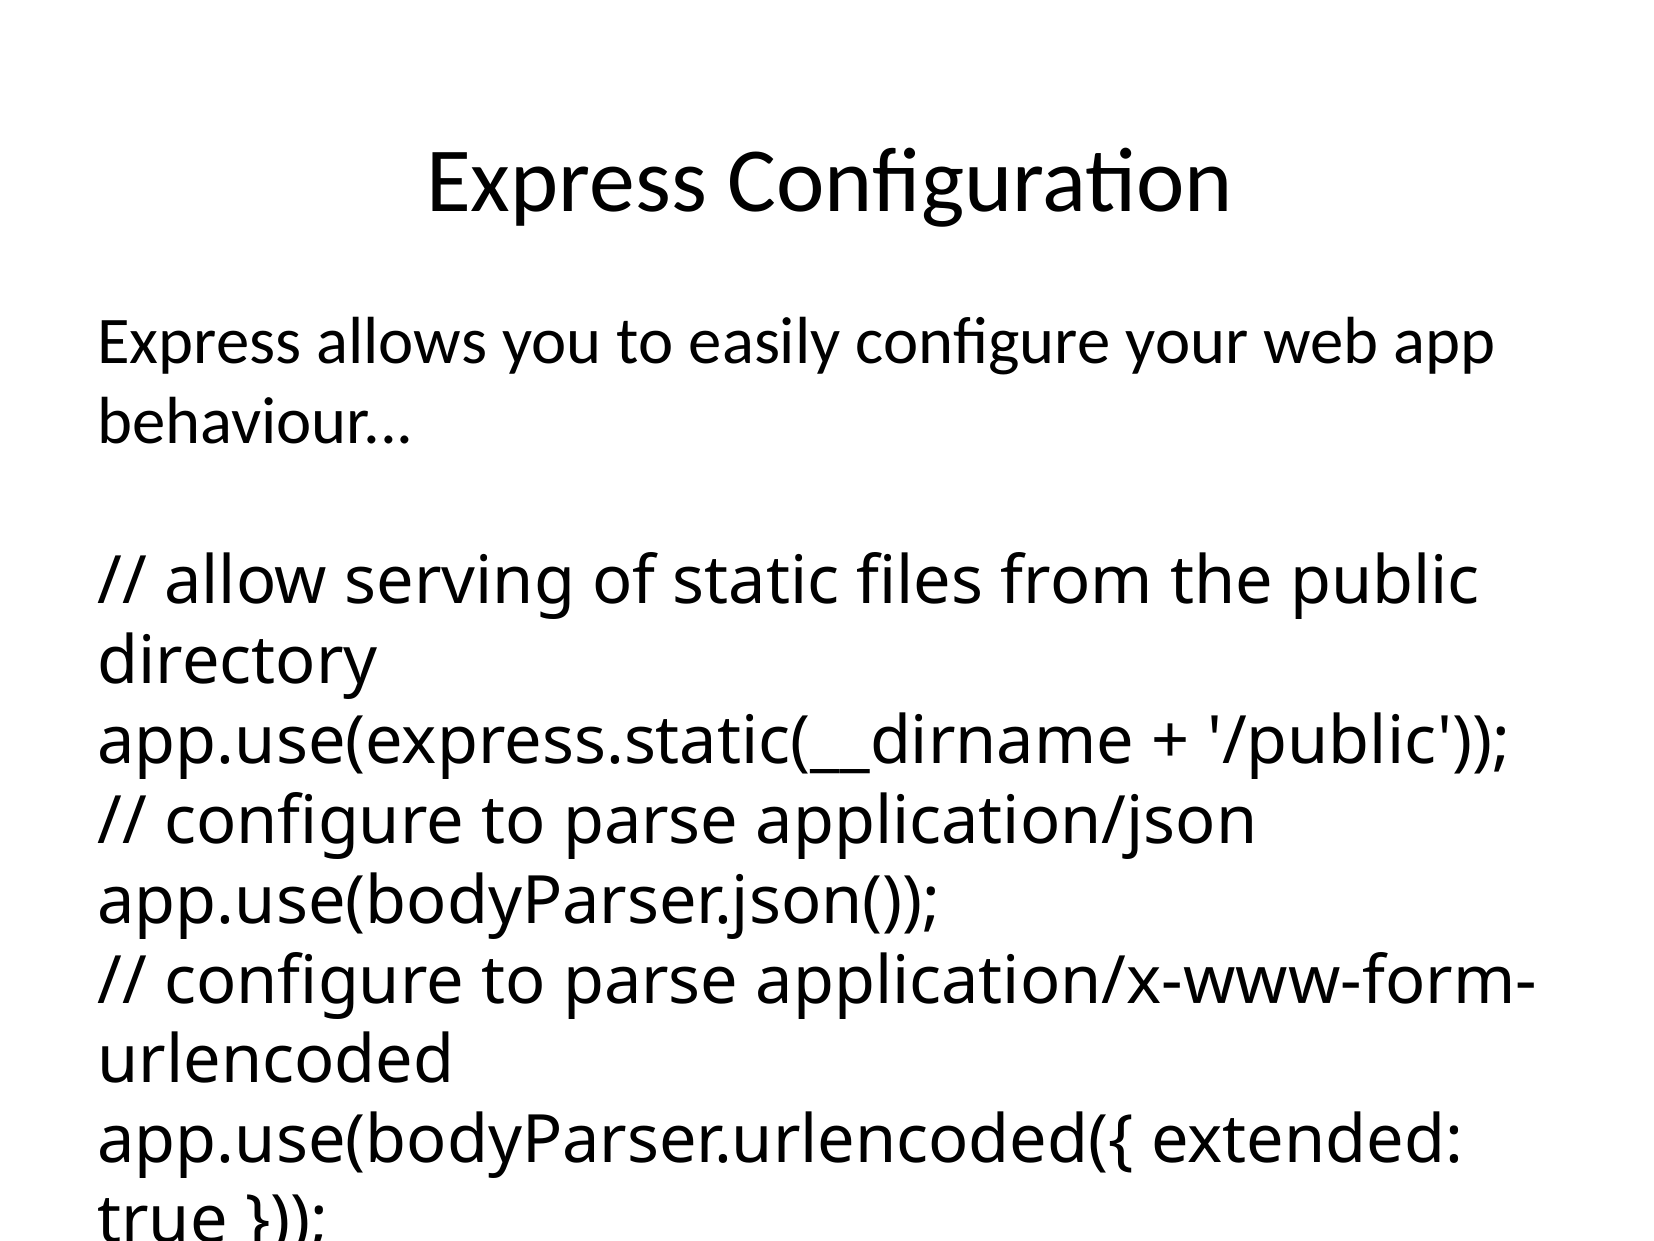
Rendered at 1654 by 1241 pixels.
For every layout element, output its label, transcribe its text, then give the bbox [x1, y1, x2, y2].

text_box Express allows you to easily configure your web app behaviour... // allow serving of static files from the public directory app.use(express.static(__dirname + '/public')); // configure to parse application/json app.use(bodyParser.json()); // configure to parse application/x-www-form-urlencoded app.use(bodyParser.urlencoded({ extended: true })); [82, 289, 1571, 1108]
text_box Express Configuration [86, 71, 1575, 278]
